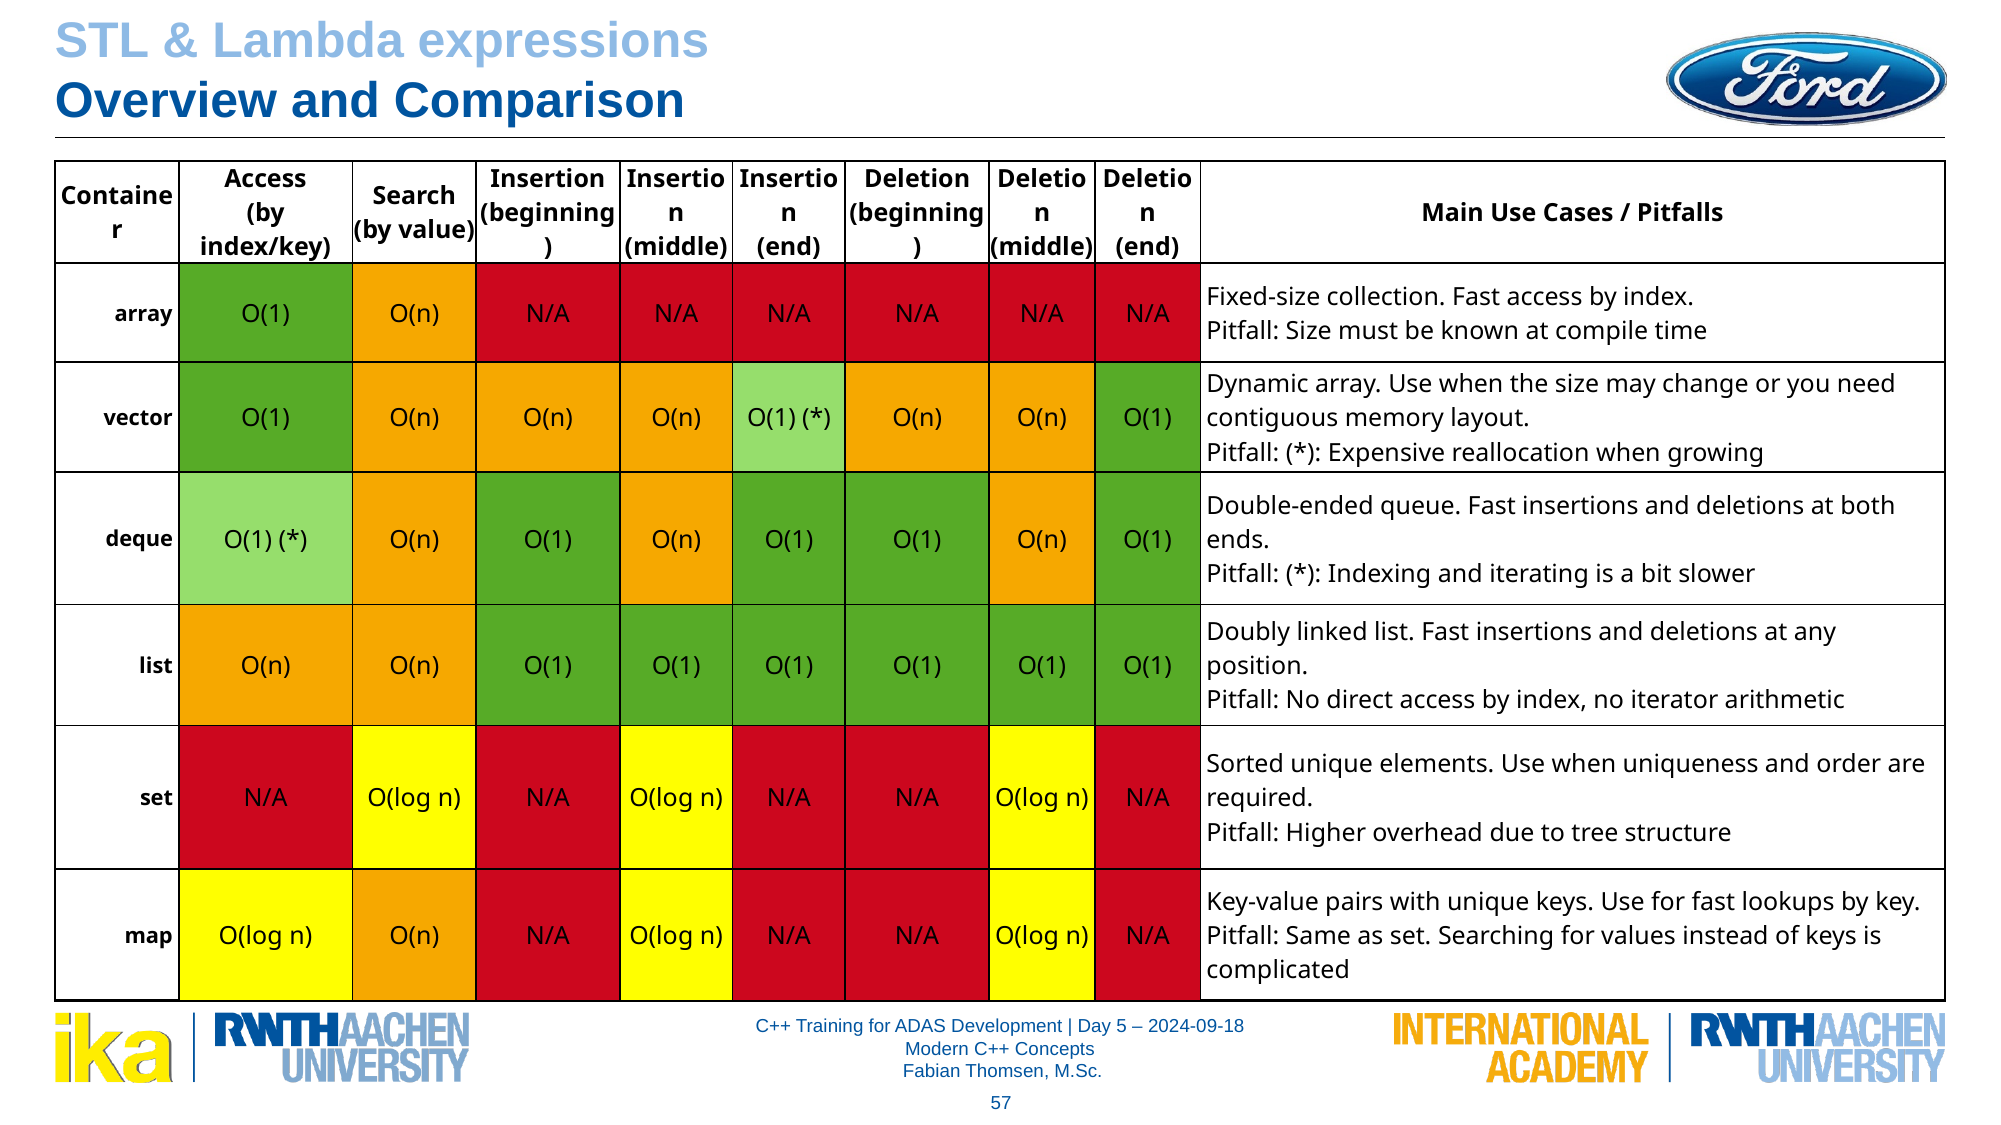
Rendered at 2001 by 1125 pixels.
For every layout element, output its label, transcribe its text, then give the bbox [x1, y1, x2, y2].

table_cell O(log n) [990, 726, 1094, 868]
table_cell N/A [846, 264, 988, 361]
table_cell O(1) (*) [180, 473, 352, 604]
table_cell N/A [180, 726, 352, 868]
table_cell N/A [733, 870, 844, 1000]
table_cell O(n) [621, 473, 732, 604]
table_cell O(log n) [353, 726, 475, 868]
table_cell O(n) [353, 870, 475, 1000]
table_cell O(n) [621, 363, 732, 471]
table_cell O(1) [846, 473, 988, 604]
table_cell Key-value pairs with unique keys. Use for fast lookups by key. Pitfall: Same as set. Searching for values instead of keys is complicated [1201, 870, 1944, 1000]
table_cell N/A [1096, 264, 1200, 361]
table_cell O(1) [180, 363, 352, 471]
table_cell O(1) [733, 473, 844, 604]
table_cell Sorted unique elements. Use when uniqueness and order are required. Pitfall: Higher overhead due to tree structure [1201, 726, 1944, 868]
table_cell N/A [846, 870, 988, 1000]
table_cell O(1) [1096, 605, 1200, 725]
table_cell O(log n) [180, 870, 352, 1000]
table_cell O(1) [180, 264, 352, 361]
table_cell O(1) [990, 605, 1094, 725]
table_cell O(1) [846, 605, 988, 725]
slide_number 57 [962, 1082, 1040, 1122]
table_header Container [56, 162, 178, 262]
table_cell O(n) [990, 363, 1094, 471]
table_cell vector [56, 363, 178, 471]
table_header Insertion (beginning) [477, 162, 619, 262]
table_cell N/A [477, 870, 619, 1000]
list STL & Lambda expressions Overview and Comparison [55, 7, 1945, 129]
table_cell N/A [621, 264, 732, 361]
table_cell O(n) [353, 605, 475, 725]
table_cell O(n) [353, 264, 475, 361]
table_cell O(n) [477, 363, 619, 471]
table_cell O(1) [733, 605, 844, 725]
picture [55, 1012, 469, 1083]
table_header Search (by value) [353, 162, 475, 262]
table_cell N/A [846, 726, 988, 868]
table_header Deletion (beginning) [846, 162, 988, 262]
table_cell O(1) (*) [733, 363, 844, 471]
table_cell O(log n) [990, 870, 1094, 1000]
table_header Main Use Cases / Pitfalls [1201, 162, 1944, 262]
table_cell O(n) [353, 363, 475, 471]
table_cell N/A [477, 264, 619, 361]
table_cell O(n) [846, 363, 988, 471]
table_cell O(log n) [621, 726, 732, 868]
table_header Insertion (middle) [621, 162, 732, 262]
table_cell Doubly linked list. Fast insertions and deletions at any position. Pitfall: No direct access by index, no iterator arithmetic [1201, 605, 1944, 725]
table_cell deque [56, 473, 178, 604]
table_cell O(n) [353, 473, 475, 604]
table_cell O(1) [477, 473, 619, 604]
table_header Insertion (end) [733, 162, 844, 262]
table_cell O(1) [1096, 473, 1200, 604]
table_cell list [56, 605, 178, 725]
table_cell N/A [733, 264, 844, 361]
table_cell O(1) [621, 605, 732, 725]
table_cell O(n) [180, 605, 352, 725]
table_cell O(1) [1096, 363, 1200, 471]
table_cell Fixed-size collection. Fast access by index. Pitfall: Size must be known at compile time [1201, 264, 1944, 361]
picture [1394, 1012, 1945, 1083]
table_cell N/A [733, 726, 844, 868]
table_cell O(1) [477, 605, 619, 725]
table_cell Double-ended queue. Fast insertions and deletions at both ends. Pitfall: (*): Indexing and iterating is a bit slower [1201, 473, 1944, 604]
table_header Deletion (middle) [990, 162, 1094, 262]
table_header Deletion (end) [1096, 162, 1200, 262]
table_cell Dynamic array. Use when the size may change or you need contiguous memory layout. Pitfall: (*): Expensive reallocation when growing [1201, 363, 1944, 471]
table_cell O(n) [990, 473, 1094, 604]
table_cell N/A [990, 264, 1094, 361]
table_cell map [56, 870, 178, 1000]
table_cell set [56, 726, 178, 868]
table_header Access (by index/key) [180, 162, 352, 262]
table_cell array [56, 264, 178, 361]
table_cell O(log n) [621, 870, 732, 1000]
table_cell N/A [1096, 870, 1200, 1000]
table_cell N/A [477, 726, 619, 868]
table_cell N/A [1096, 726, 1200, 868]
